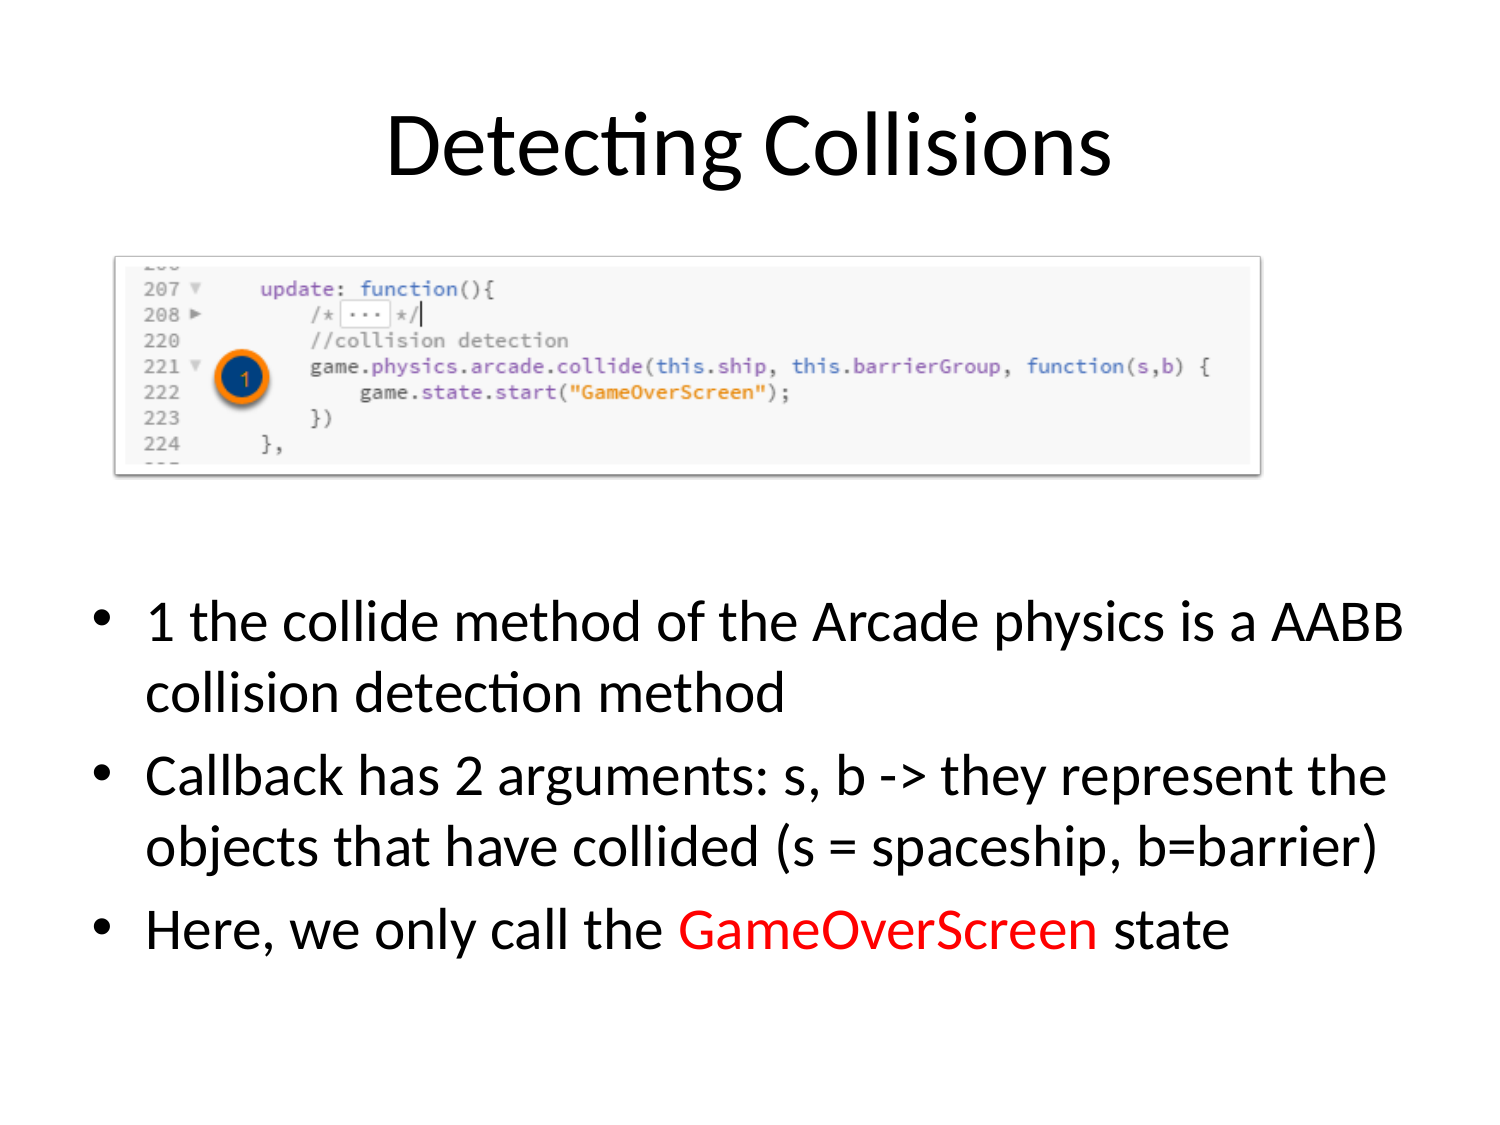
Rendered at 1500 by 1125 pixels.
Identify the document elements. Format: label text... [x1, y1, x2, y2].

list 1 the collide method of the Arcade physics is a AABB collision detection method Callback has 2 arguments: s, b -> they represent the objects that have collided (s = spaceship, b=barrier) Here, we only call the GameOverScreen state [76, 574, 1427, 994]
picture [111, 255, 1264, 480]
title Detecting Collisions [75, 45, 1425, 233]
